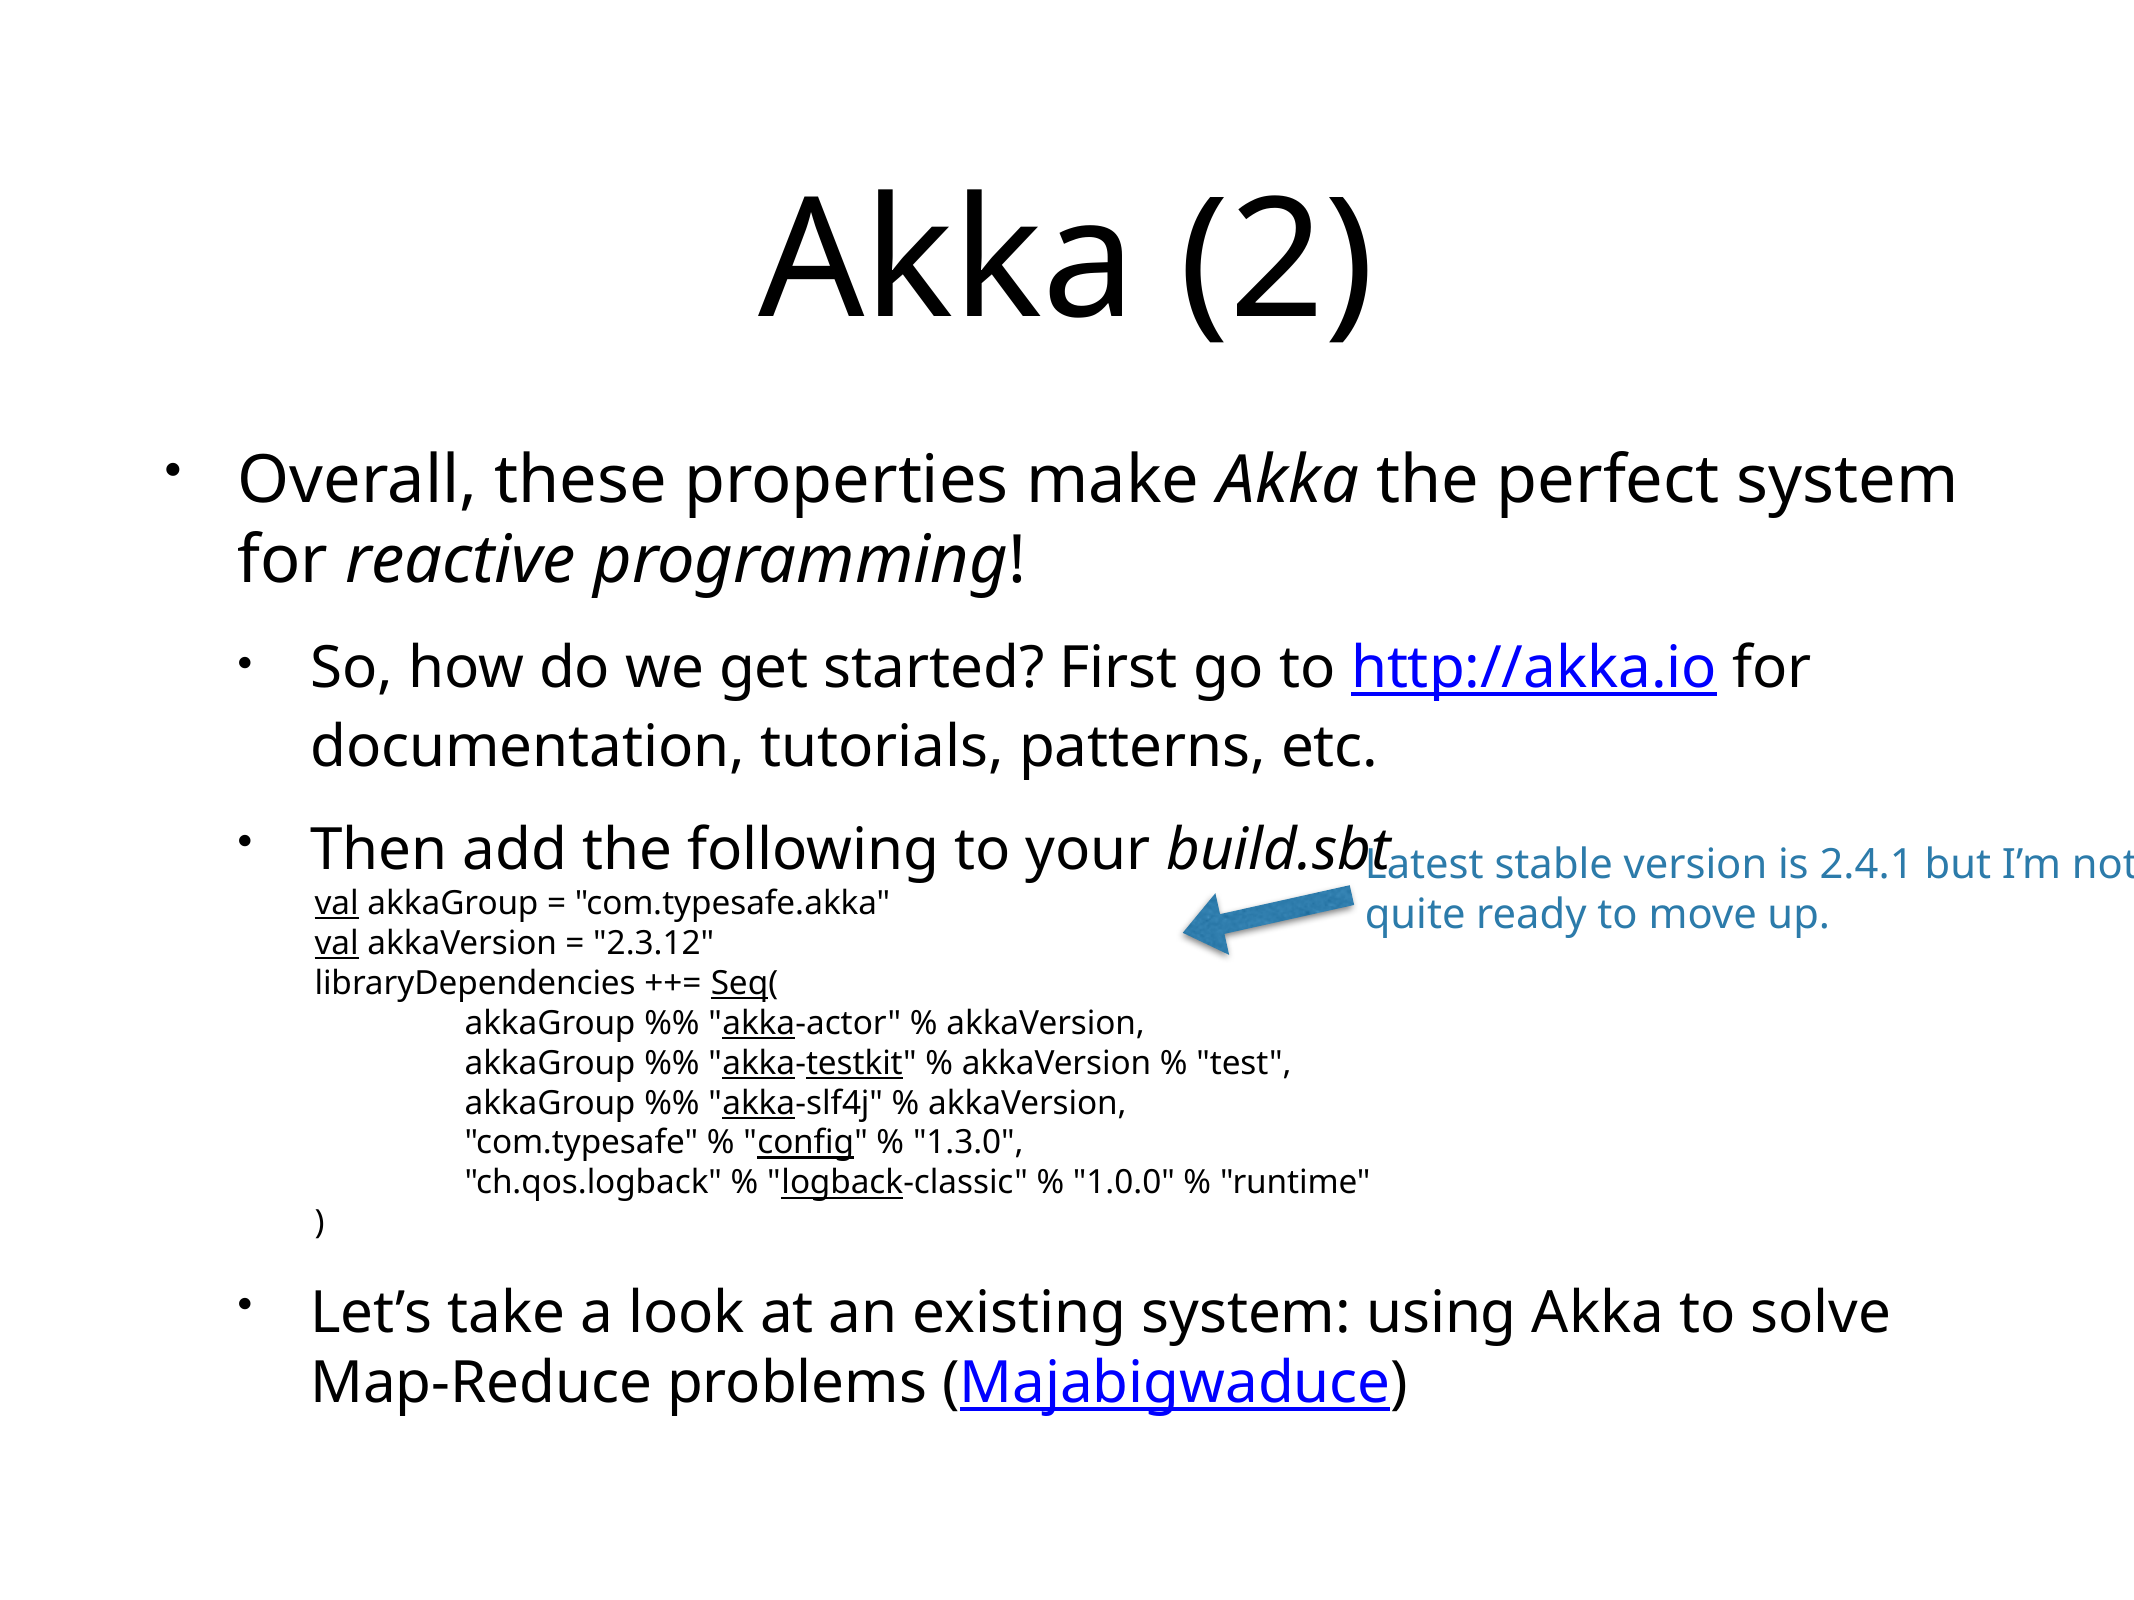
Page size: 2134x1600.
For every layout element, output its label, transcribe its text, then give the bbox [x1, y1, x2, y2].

title Akka (2) [155, 72, 1978, 426]
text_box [1175, 800, 2134, 973]
list Overall, these properties make Akka the perfect system for reactive programming! So, how do we get started? First go to http://akka.io for documentation, tutorials, patterns, etc. Then add the following to your build.sbt val akkaGroup = "com.typesafe.akka" val akkaVersion = "2.3.12" libraryDependencies ++= Seq( akkaGroup %% "akka-actor" % akkaVersion, akkaGroup %% "akka-testkit" % akkaVersion % "test", akkaGroup %% "akka-slf4j" % akkaVersion, "com.typesafe" % "config" % "1.3.0", "ch.qos.logback" % "logback-classic" % "1.0.0" % "runtime" ) Let’s take a look at an existing system: using Akka to solve Map-Reduce problems (Majabigwaduce) [155, 426, 1978, 1459]
